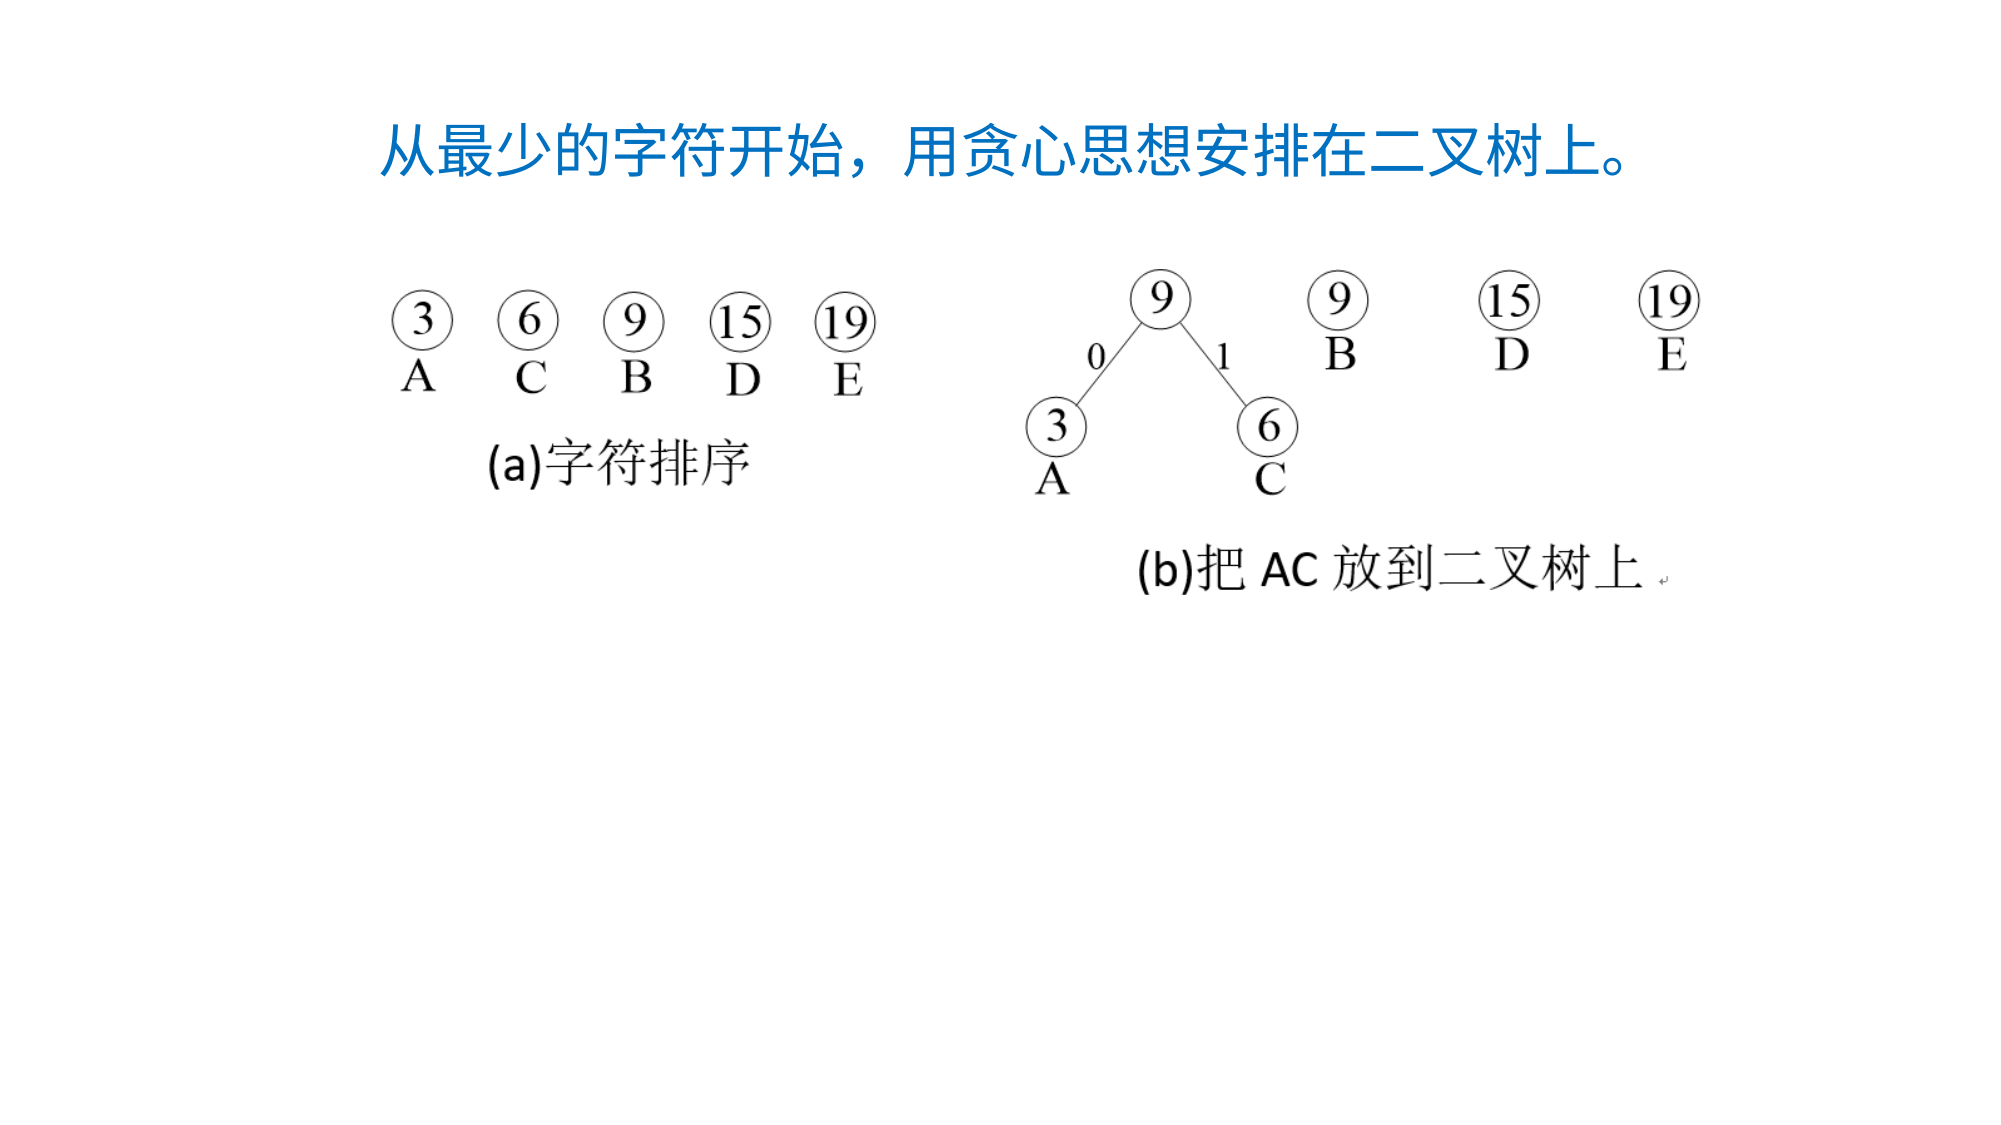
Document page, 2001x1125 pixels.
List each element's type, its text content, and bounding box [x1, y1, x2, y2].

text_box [383, 278, 883, 502]
text_box 从最少的字符开始，用贪心思想安排在二叉树上。 [363, 106, 1689, 192]
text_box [1014, 257, 1708, 600]
